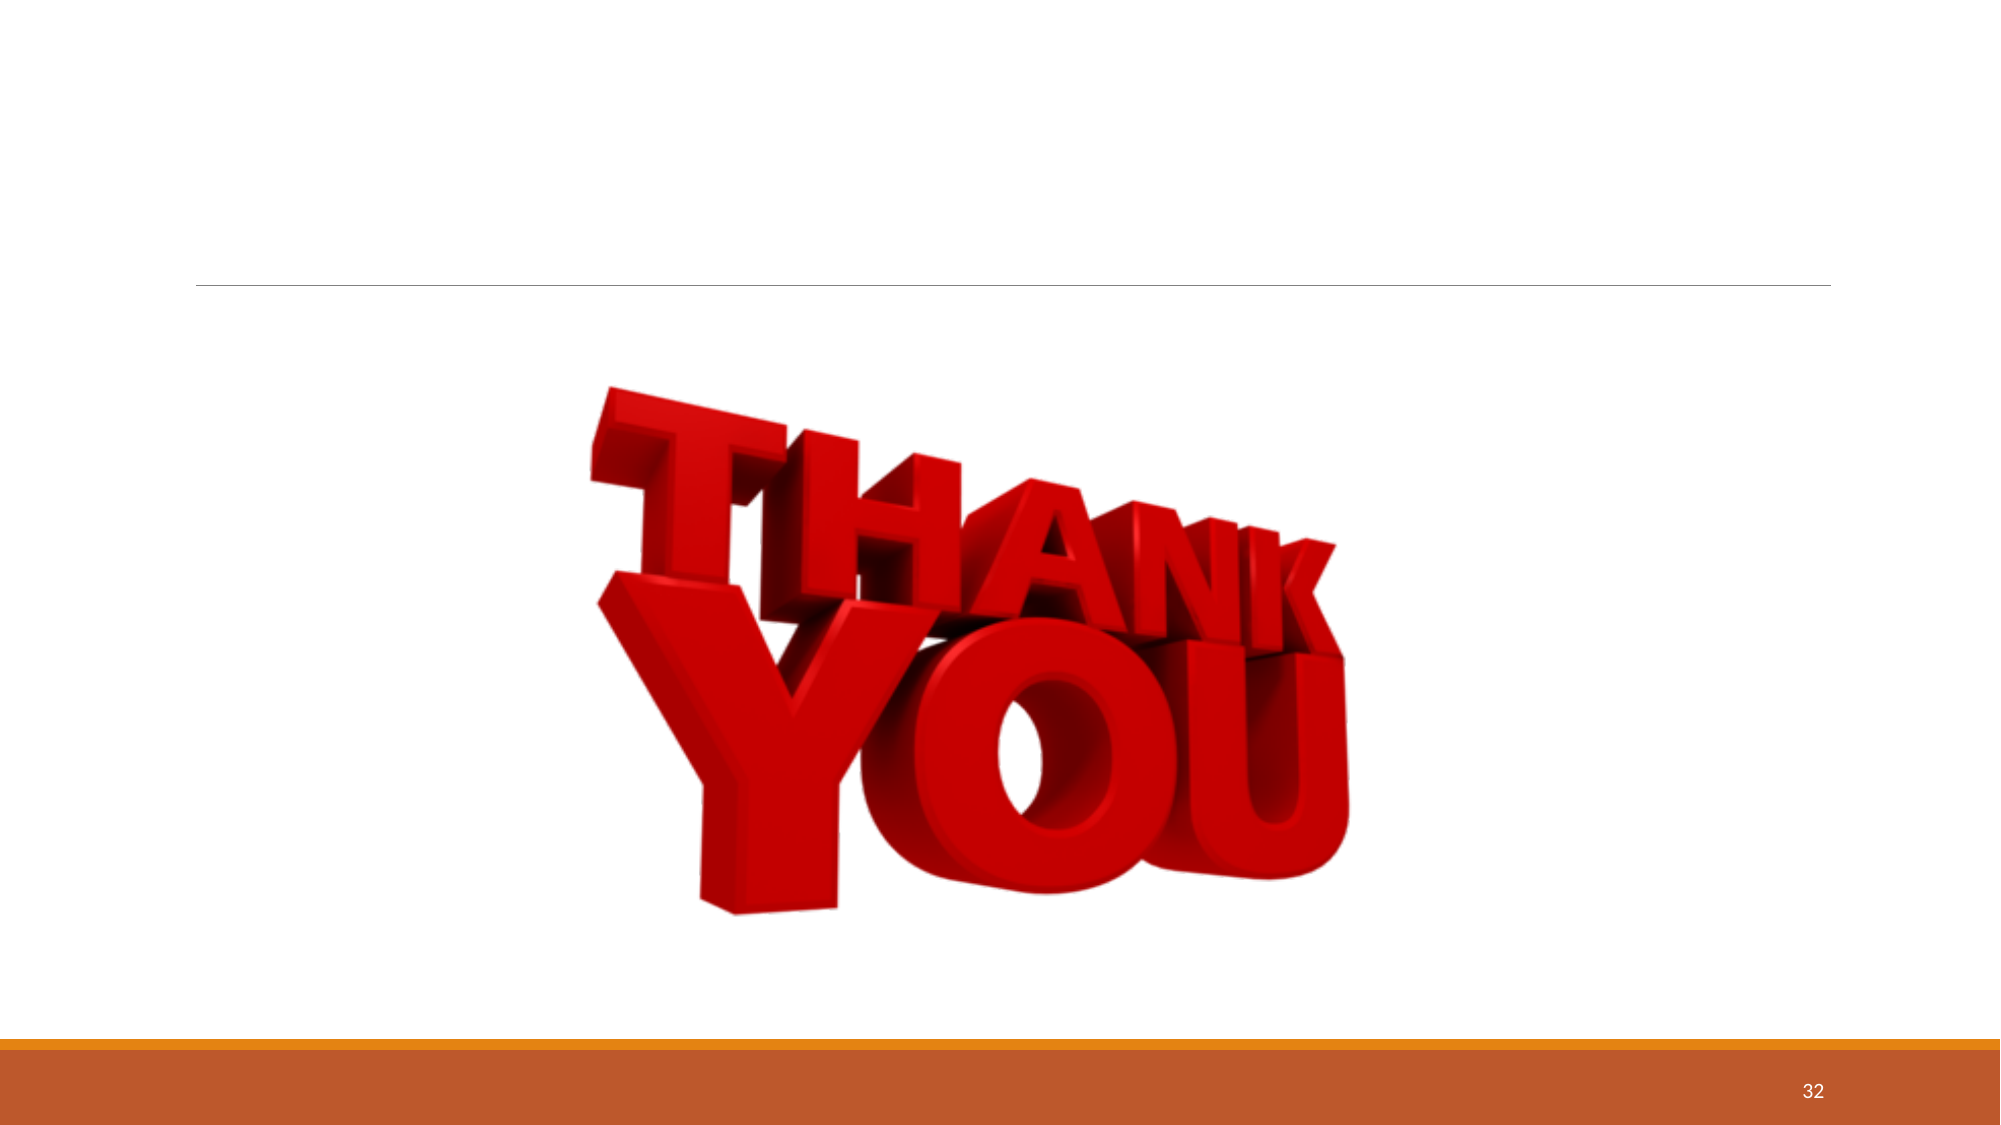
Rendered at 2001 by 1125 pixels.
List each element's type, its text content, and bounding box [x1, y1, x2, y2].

picture [484, 374, 1501, 1074]
slide_number 32 [1624, 1059, 1840, 1120]
